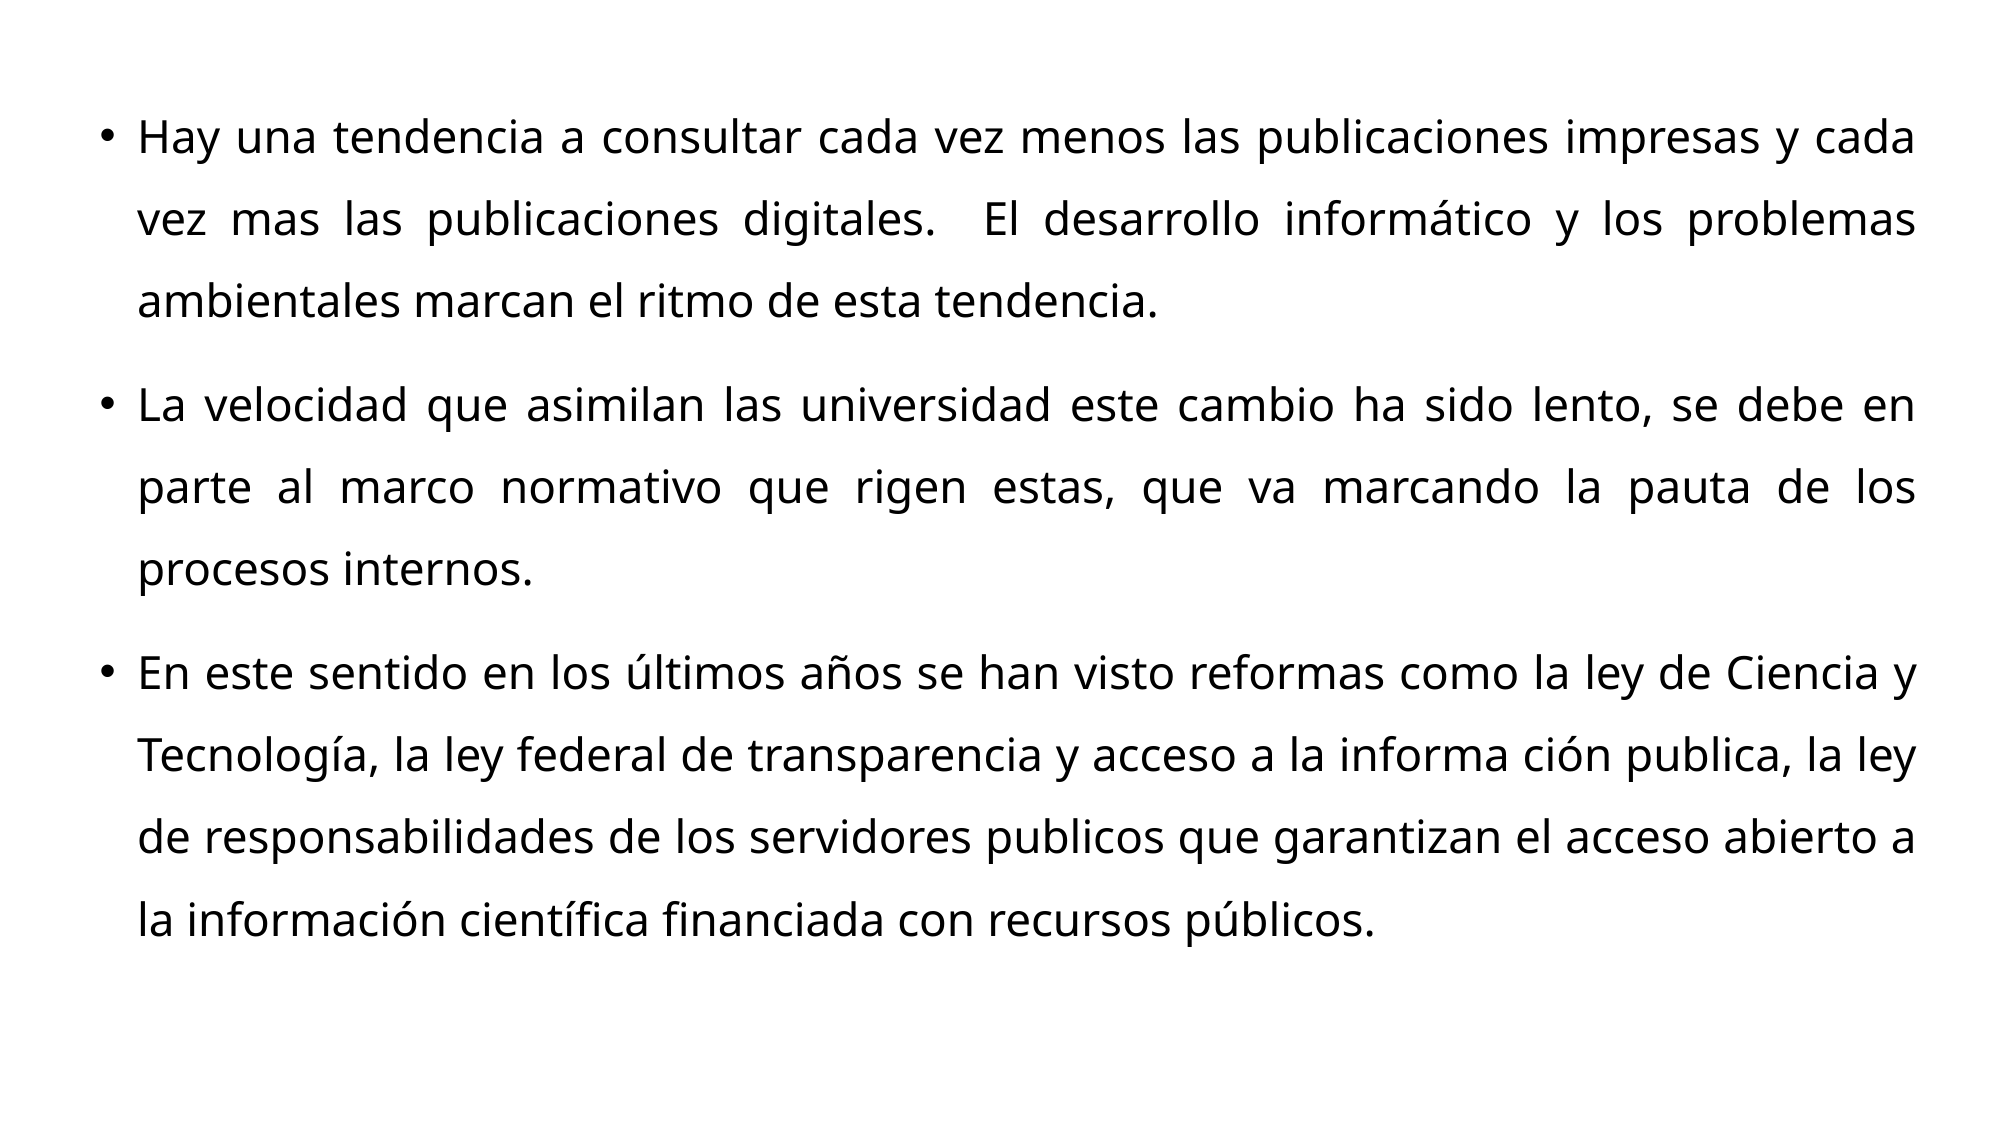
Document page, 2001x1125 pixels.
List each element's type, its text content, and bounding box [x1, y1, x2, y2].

list Hay una tendencia a consultar cada vez menos las publicaciones impresas y cada vez mas las publicaciones digitales. El desarrollo informático y los problemas ambientales marcan el ritmo de esta tendencia. La velocidad que asimilan las universidad este cambio ha sido lento, se debe en parte al marco normativo que rigen estas, que va marcando la pauta de los procesos internos. En este sentido en los últimos años se han visto reformas como la ley de Ciencia y Tecnología, la ley federal de transparencia y acceso a la informa ción publica, la ley de responsabilidades de los servidores publicos que garantizan el acceso abierto a la información científica financiada con recursos públicos. [84, 72, 1933, 1041]
